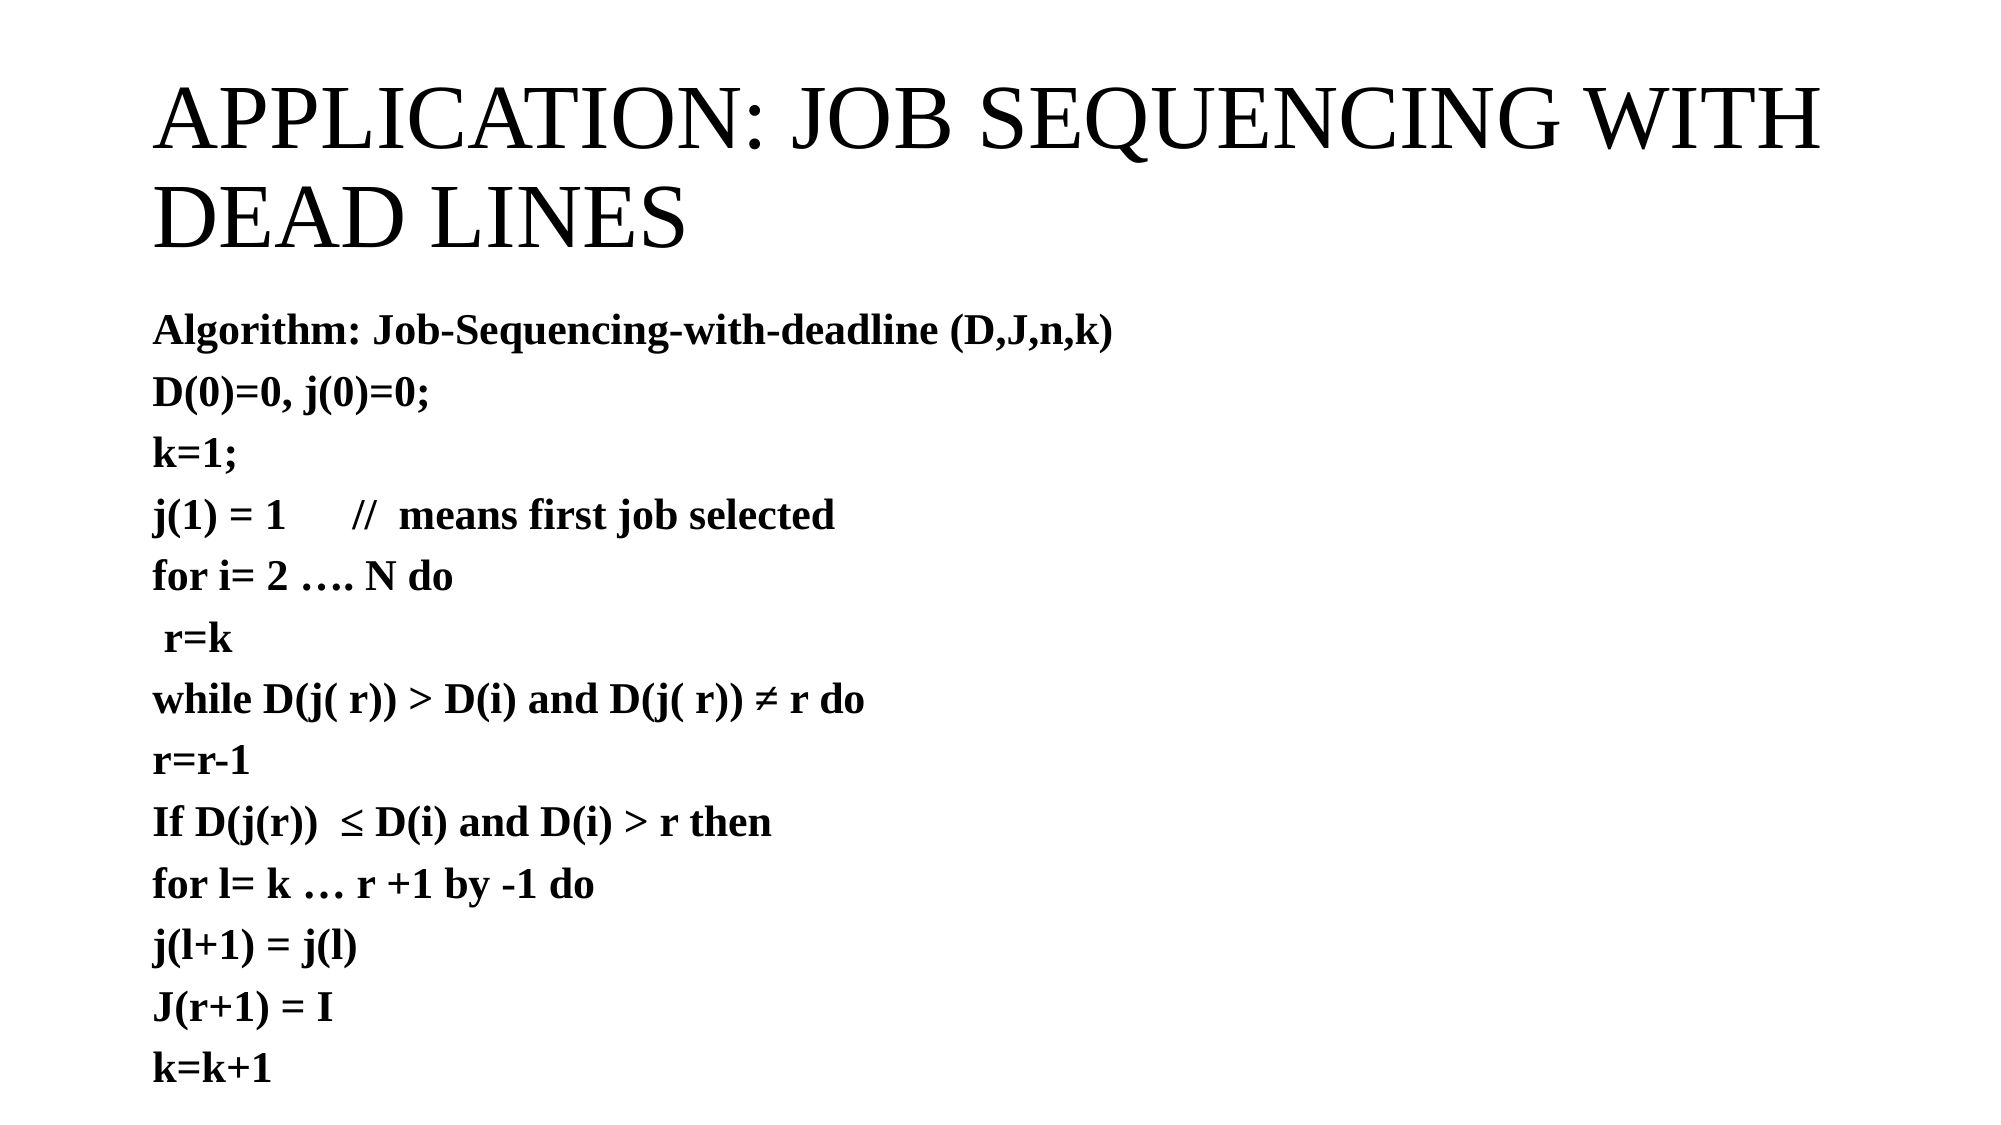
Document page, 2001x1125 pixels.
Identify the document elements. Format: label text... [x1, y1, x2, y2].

list Algorithm: Job-Sequencing-with-deadline (D,J,n,k) D(0)=0, j(0)=0; k=1; j(1) = 1 // means first job selected for i= 2 …. N do r=k while D(j( r)) > D(i) and D(j( r)) ≠ r do r=r-1 If D(j(r)) ≤ D(i) and D(i) > r then for l= k … r +1 by -1 do j(l+1) = j(l) J(r+1) = I k=k+1 [137, 299, 1863, 1105]
title APPLICATION: JOB SEQUENCING WITH DEAD LINES [137, 59, 1863, 278]
